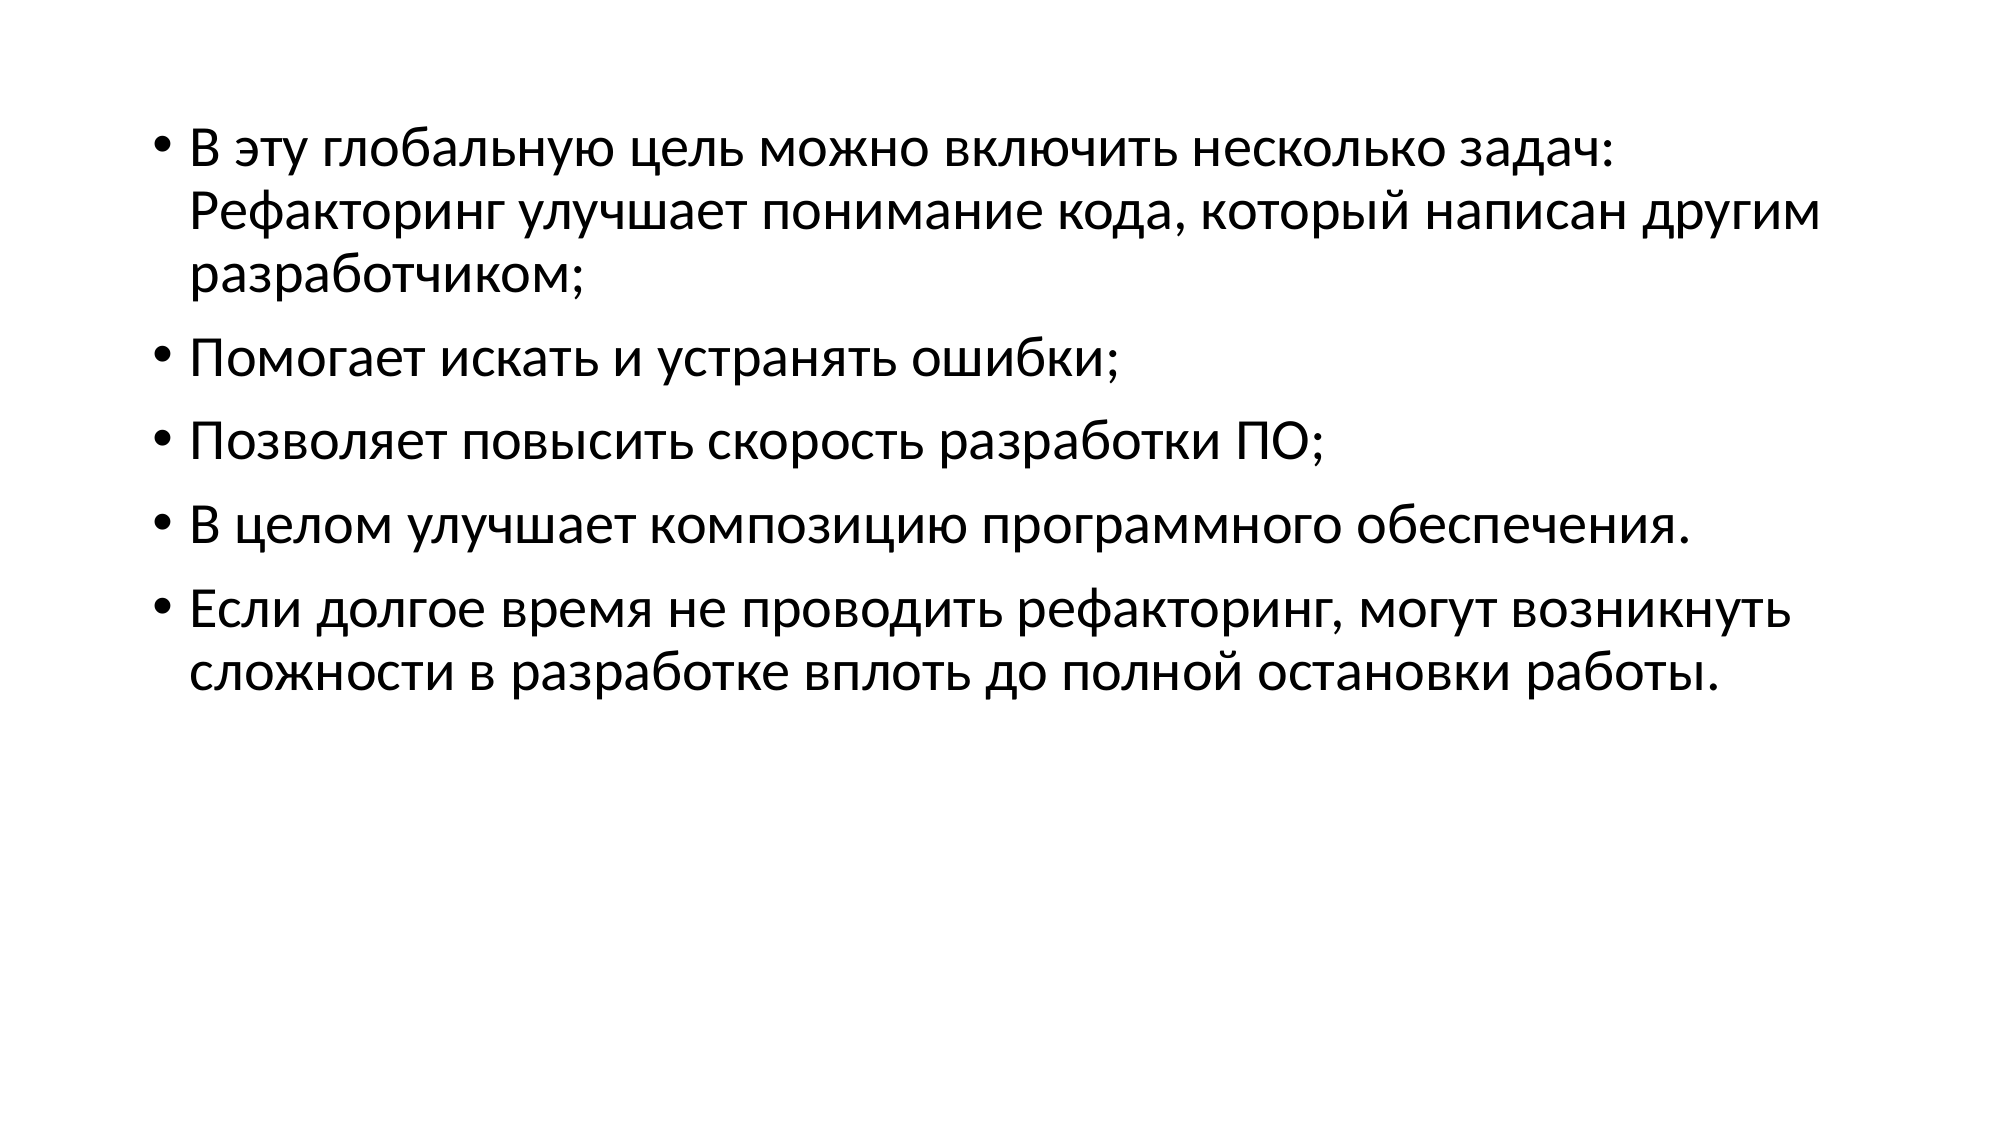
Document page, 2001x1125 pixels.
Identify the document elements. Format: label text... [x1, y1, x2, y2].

list В эту глобальную цель можно включить несколько задач: Рефакторинг улучшает понимание кода, который написан другим разработчиком; Помогает искать и устранять ошибки; Позволяет повысить скорость разработки ПО; В целом улучшает композицию программного обеспечения. Если долгое время не проводить рефакторинг, могут возникнуть сложности в разработке вплоть до полной остановки работы. [137, 108, 1863, 1014]
